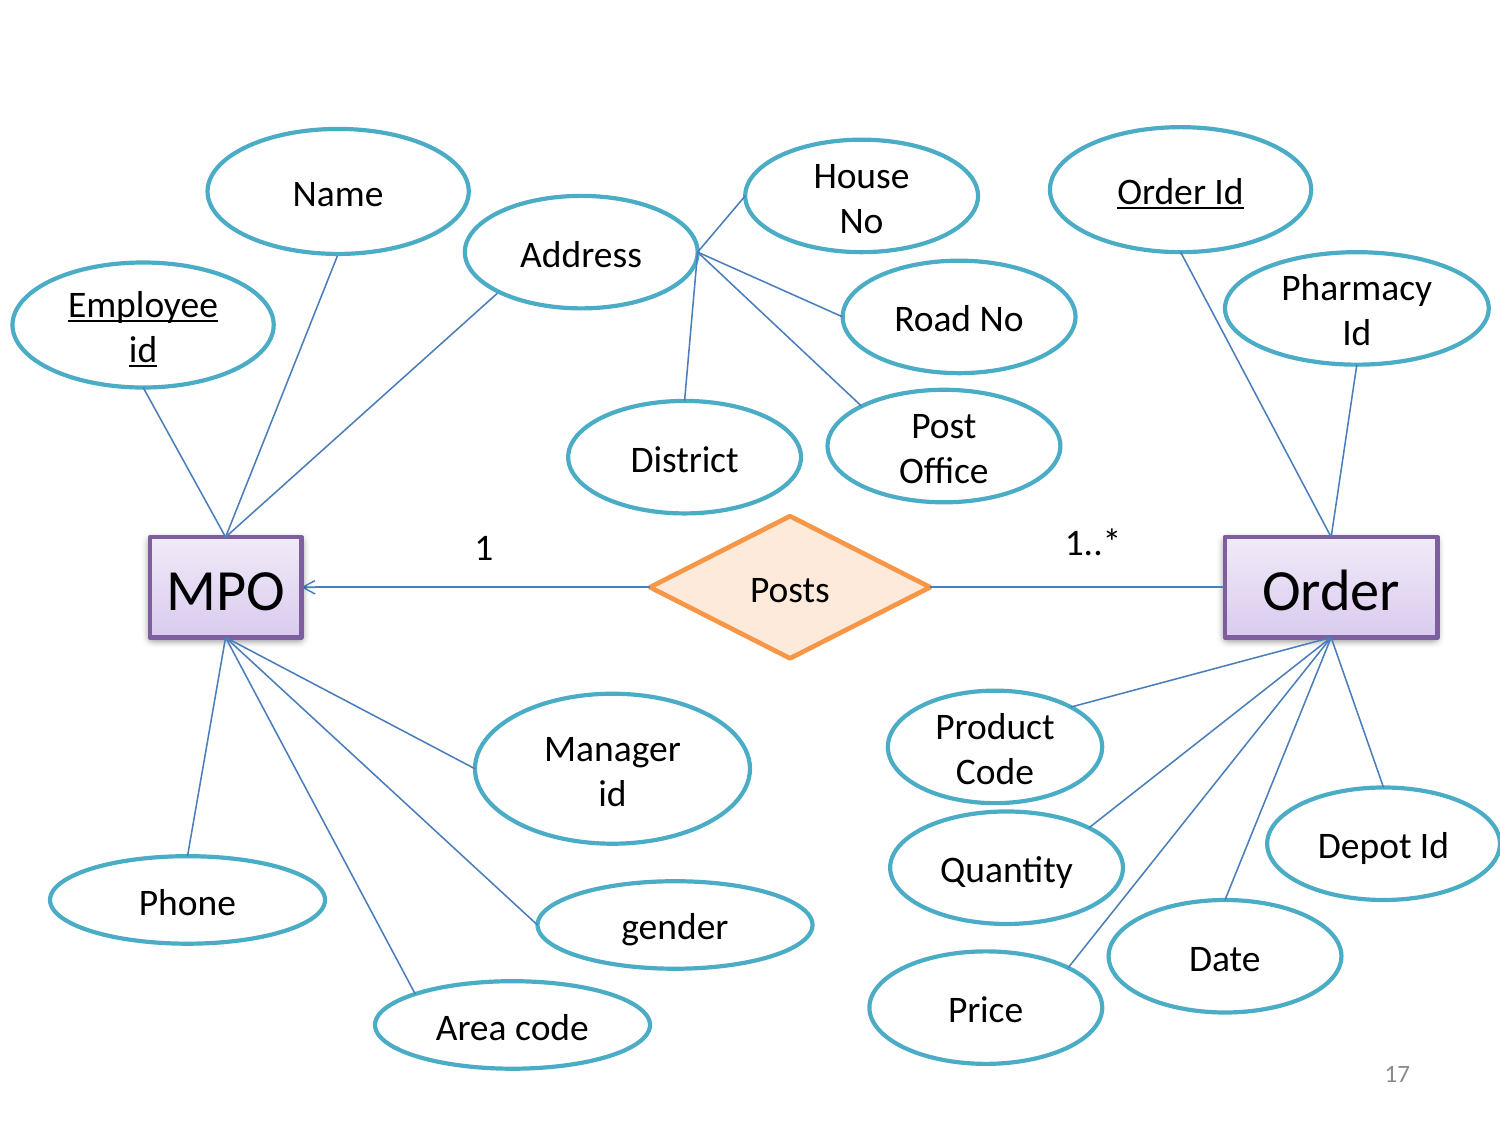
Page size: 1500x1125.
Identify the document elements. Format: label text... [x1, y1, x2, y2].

text_box 1..* [1050, 510, 1150, 571]
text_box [225, 291, 500, 538]
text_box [684, 251, 696, 402]
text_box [1067, 637, 1332, 969]
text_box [187, 637, 221, 857]
text_box Date [1114, 935, 1344, 1015]
text_box Order Id [1047, 125, 1314, 255]
text_box Pharmacy Id [1332, 250, 1491, 367]
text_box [225, 253, 339, 291]
text_box Post Office [825, 387, 1063, 505]
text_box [1224, 637, 1332, 901]
text_box Address [462, 193, 692, 311]
text_box Posts [648, 514, 932, 661]
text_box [1330, 637, 1384, 788]
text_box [1180, 251, 1332, 538]
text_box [697, 195, 746, 249]
text_box gender [537, 879, 815, 971]
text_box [225, 637, 538, 926]
text_box House No [743, 137, 981, 255]
text_box Phone [47, 854, 220, 946]
text_box Employee id [10, 260, 220, 390]
text_box Manager id [542, 691, 753, 846]
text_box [697, 251, 862, 407]
slide_number 17 [1074, 1042, 1425, 1103]
text_box Road No [866, 258, 1078, 376]
text_box Order [1224, 536, 1438, 638]
text_box Price [867, 949, 1105, 1066]
text_box Depot Id [1336, 785, 1500, 903]
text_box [142, 387, 219, 538]
text_box Quantity [888, 809, 1062, 927]
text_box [1330, 364, 1358, 538]
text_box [225, 637, 476, 769]
text_box Area code [372, 979, 653, 1071]
text_box Product Code [885, 688, 1062, 806]
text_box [225, 932, 416, 995]
text_box District [566, 398, 804, 516]
text_box MPO [149, 546, 302, 638]
text_box Name [205, 126, 471, 257]
text_box 1 [459, 515, 560, 576]
